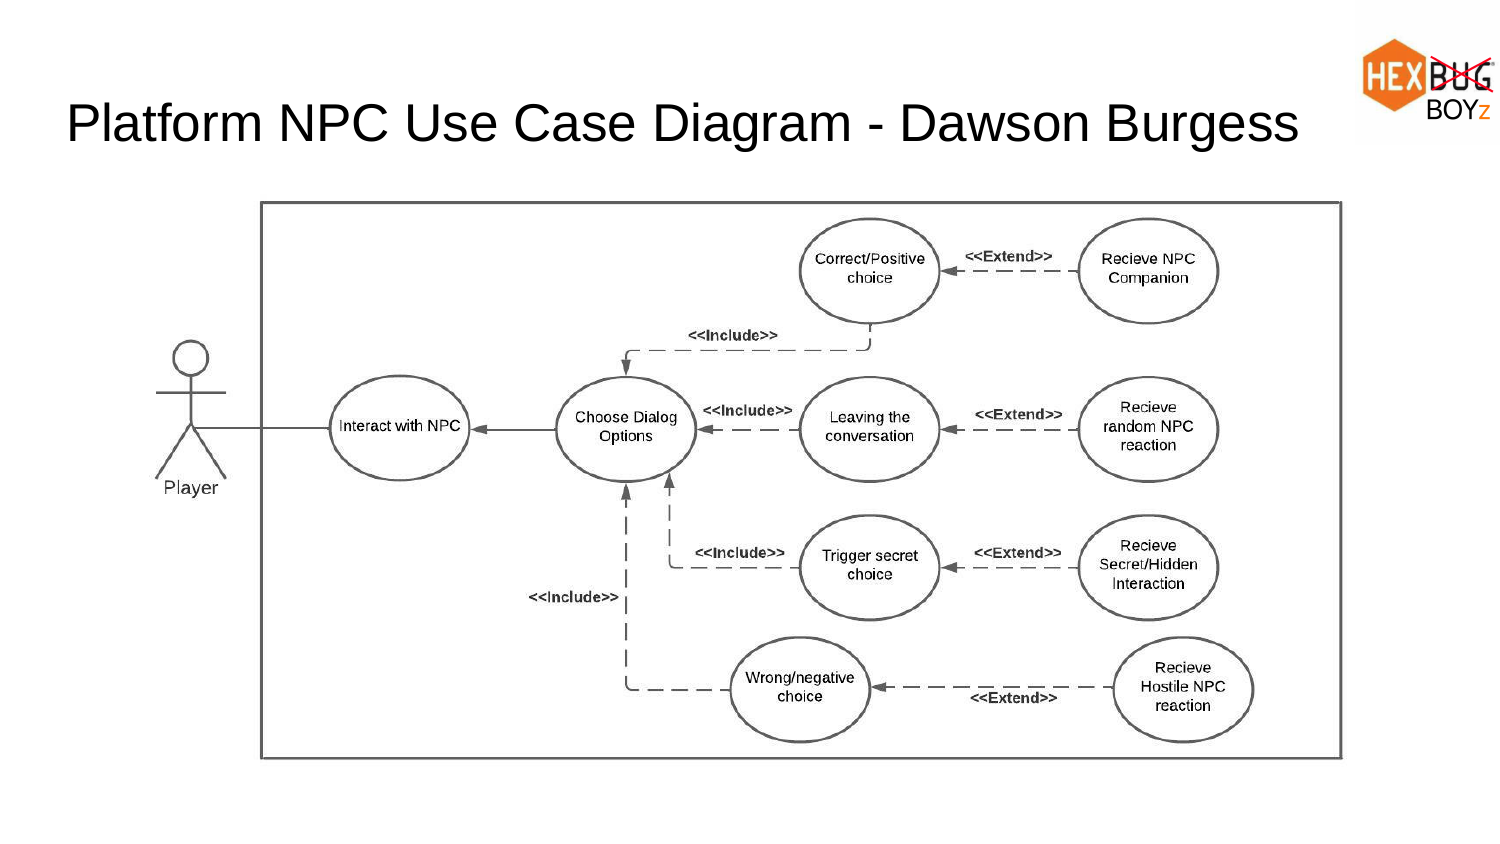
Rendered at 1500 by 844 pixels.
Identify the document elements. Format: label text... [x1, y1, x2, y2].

picture [50, 166, 1378, 794]
picture [1354, 0, 1500, 146]
title Platform NPC Use Case Diagram - Dawson Burgess [51, 72, 1449, 167]
